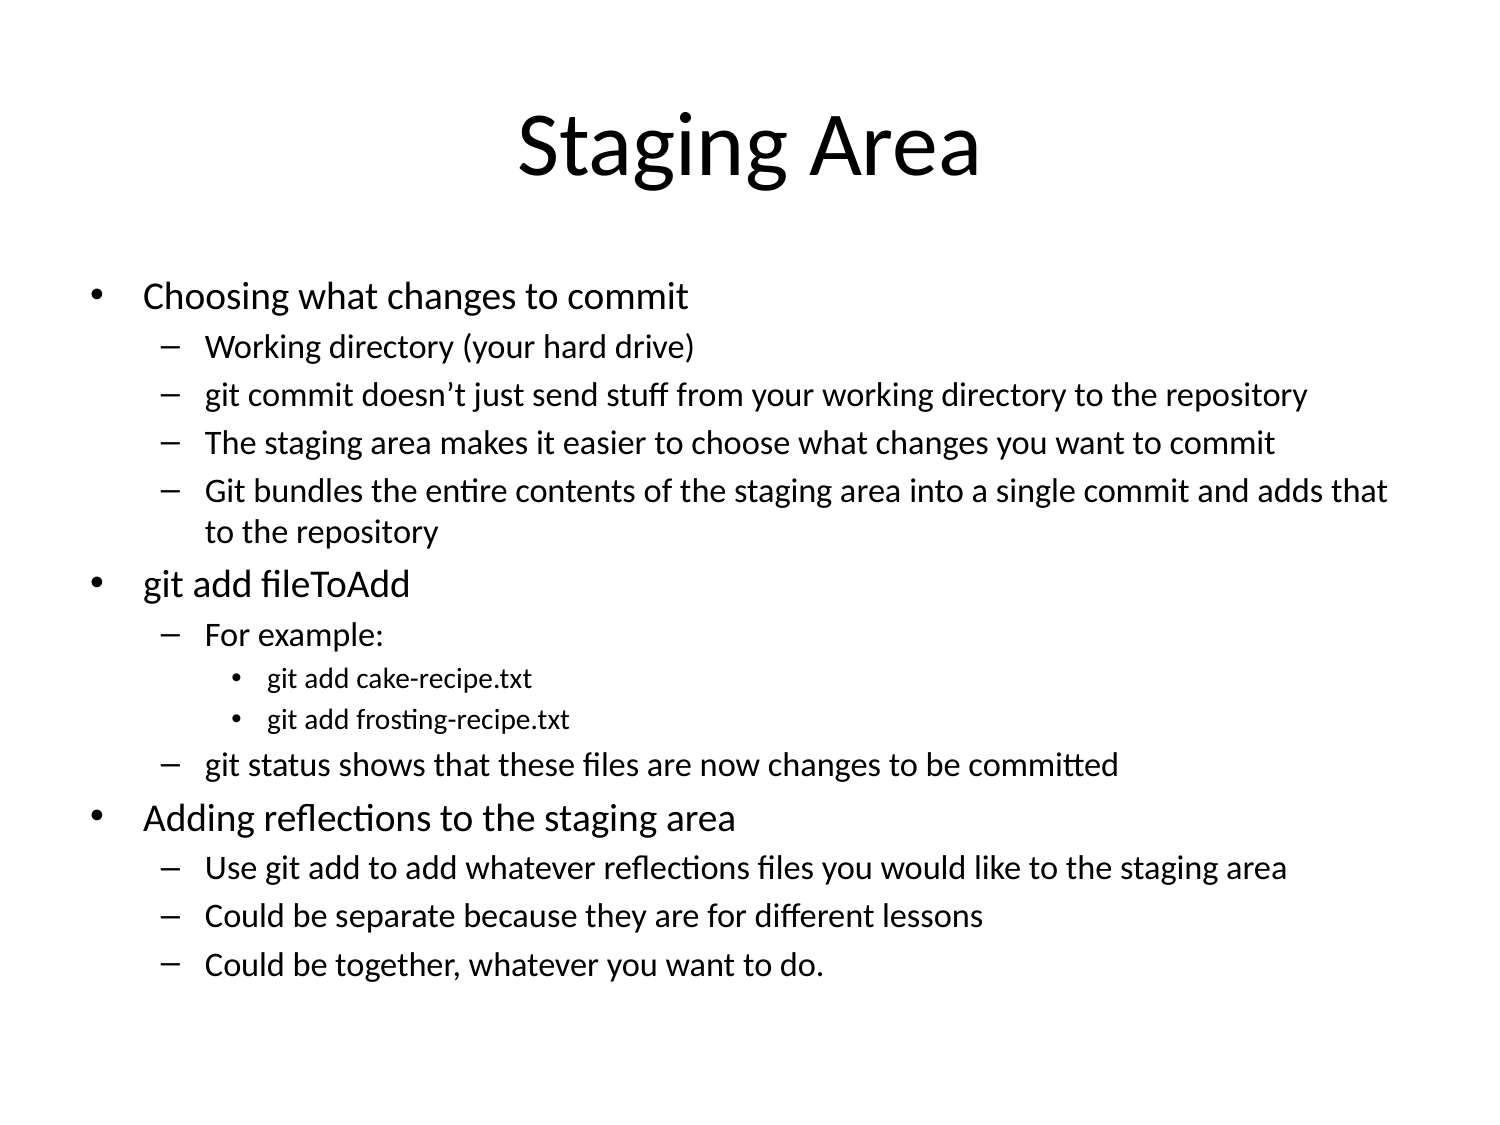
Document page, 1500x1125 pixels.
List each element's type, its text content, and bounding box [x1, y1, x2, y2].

list Choosing what changes to commit Working directory (your hard drive) git commit doesn’t just send stuff from your working directory to the repository The staging area makes it easier to choose what changes you want to commit Git bundles the entire contents of the staging area into a single commit and adds that to the repository git add fileToAdd For example: git add cake-recipe.txt git add frosting-recipe.txt git status shows that these files are now changes to be committed Adding reflections to the staging area Use git add to add whatever reflections files you would like to the staging area Could be separate because they are for different lessons Could be together, whatever you want to do. [75, 262, 1425, 1005]
title Staging Area [75, 45, 1425, 233]
